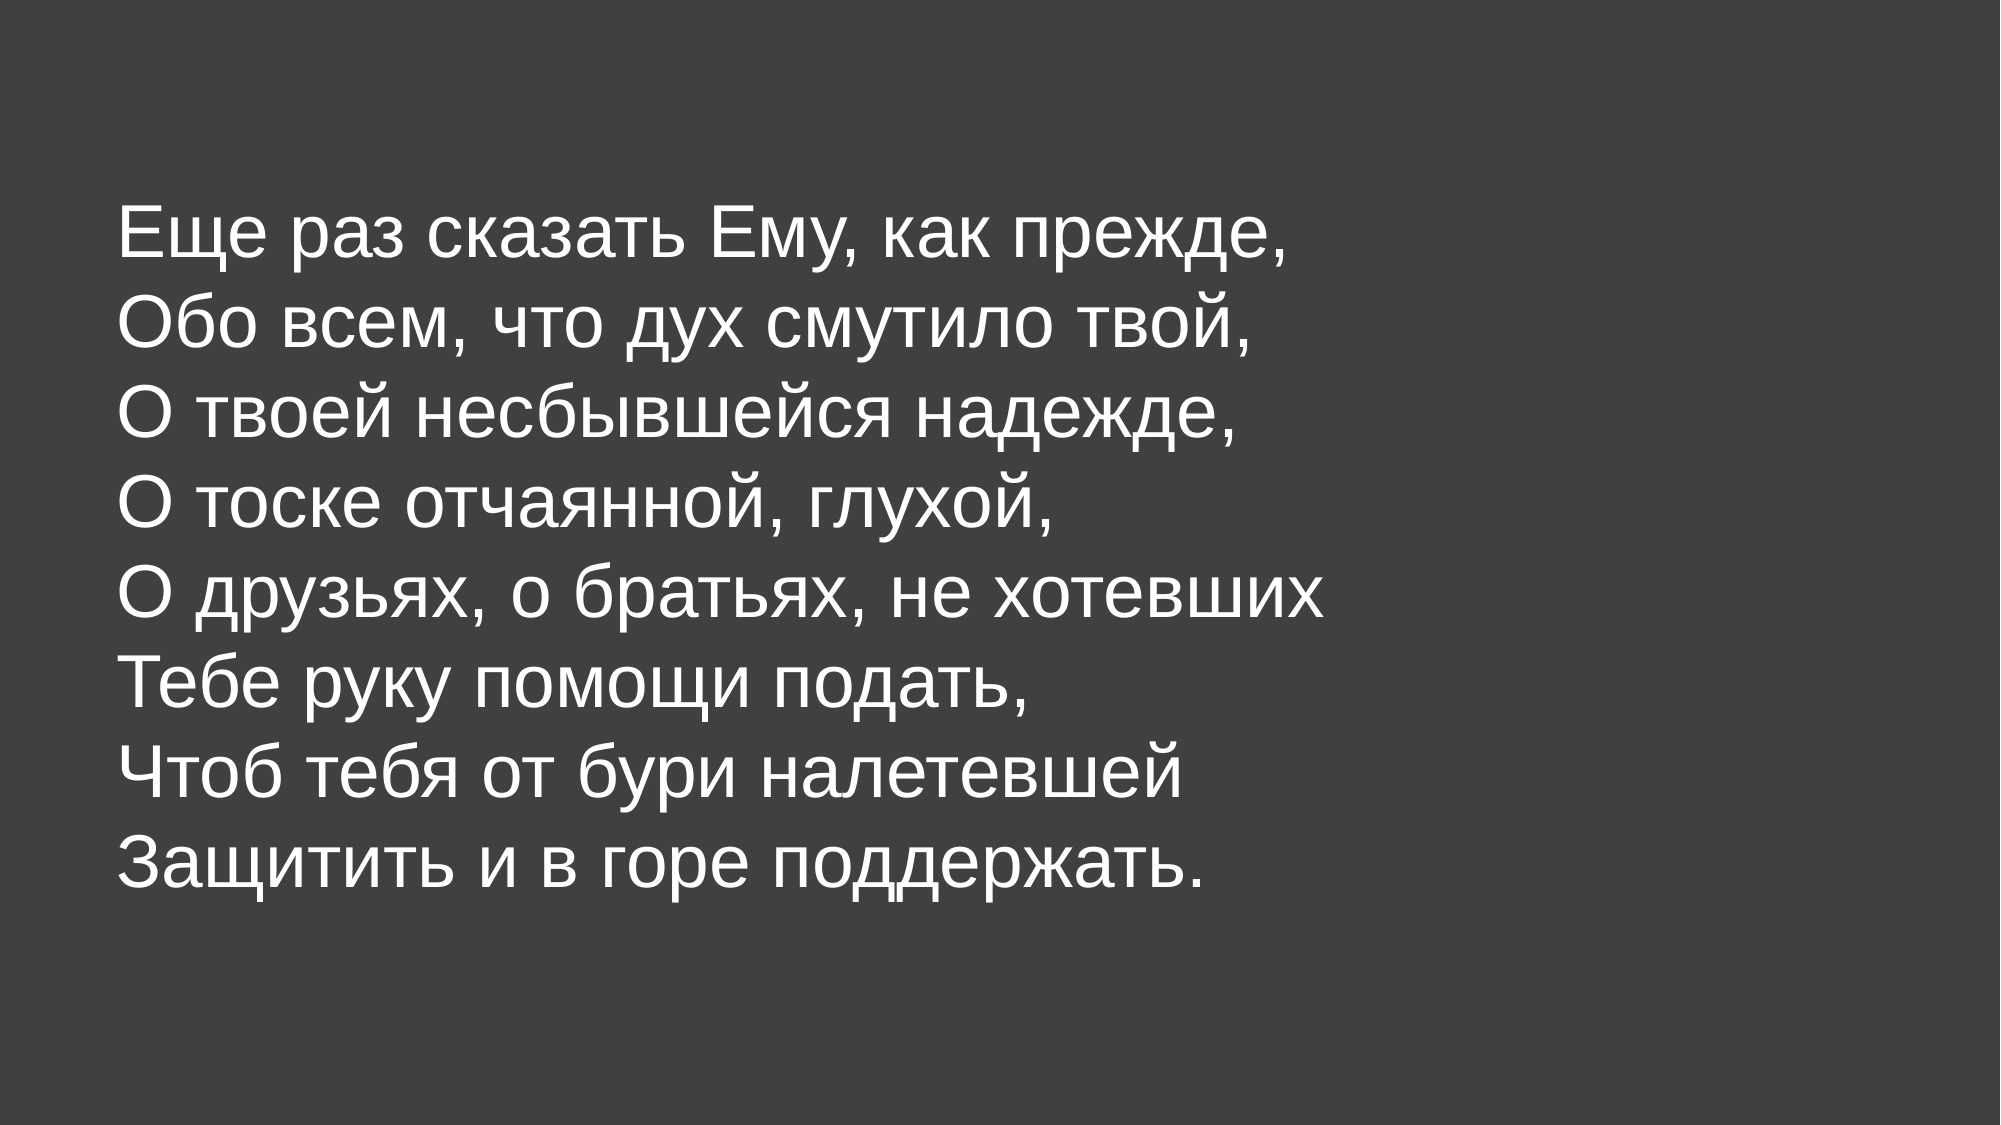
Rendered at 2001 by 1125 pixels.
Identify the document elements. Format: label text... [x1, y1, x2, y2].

text_box Еще раз сказать Ему, как прежде, Обо всем, что дух смутило твой, О твоей несбывшейся надежде, О тоске отчаянной, глухой, О друзьях, о братьях, не хотевших Тебе руку помощи подать, Чтоб тебя от бури налетевшей Защитить и в горе поддержать. [101, 137, 1781, 947]
